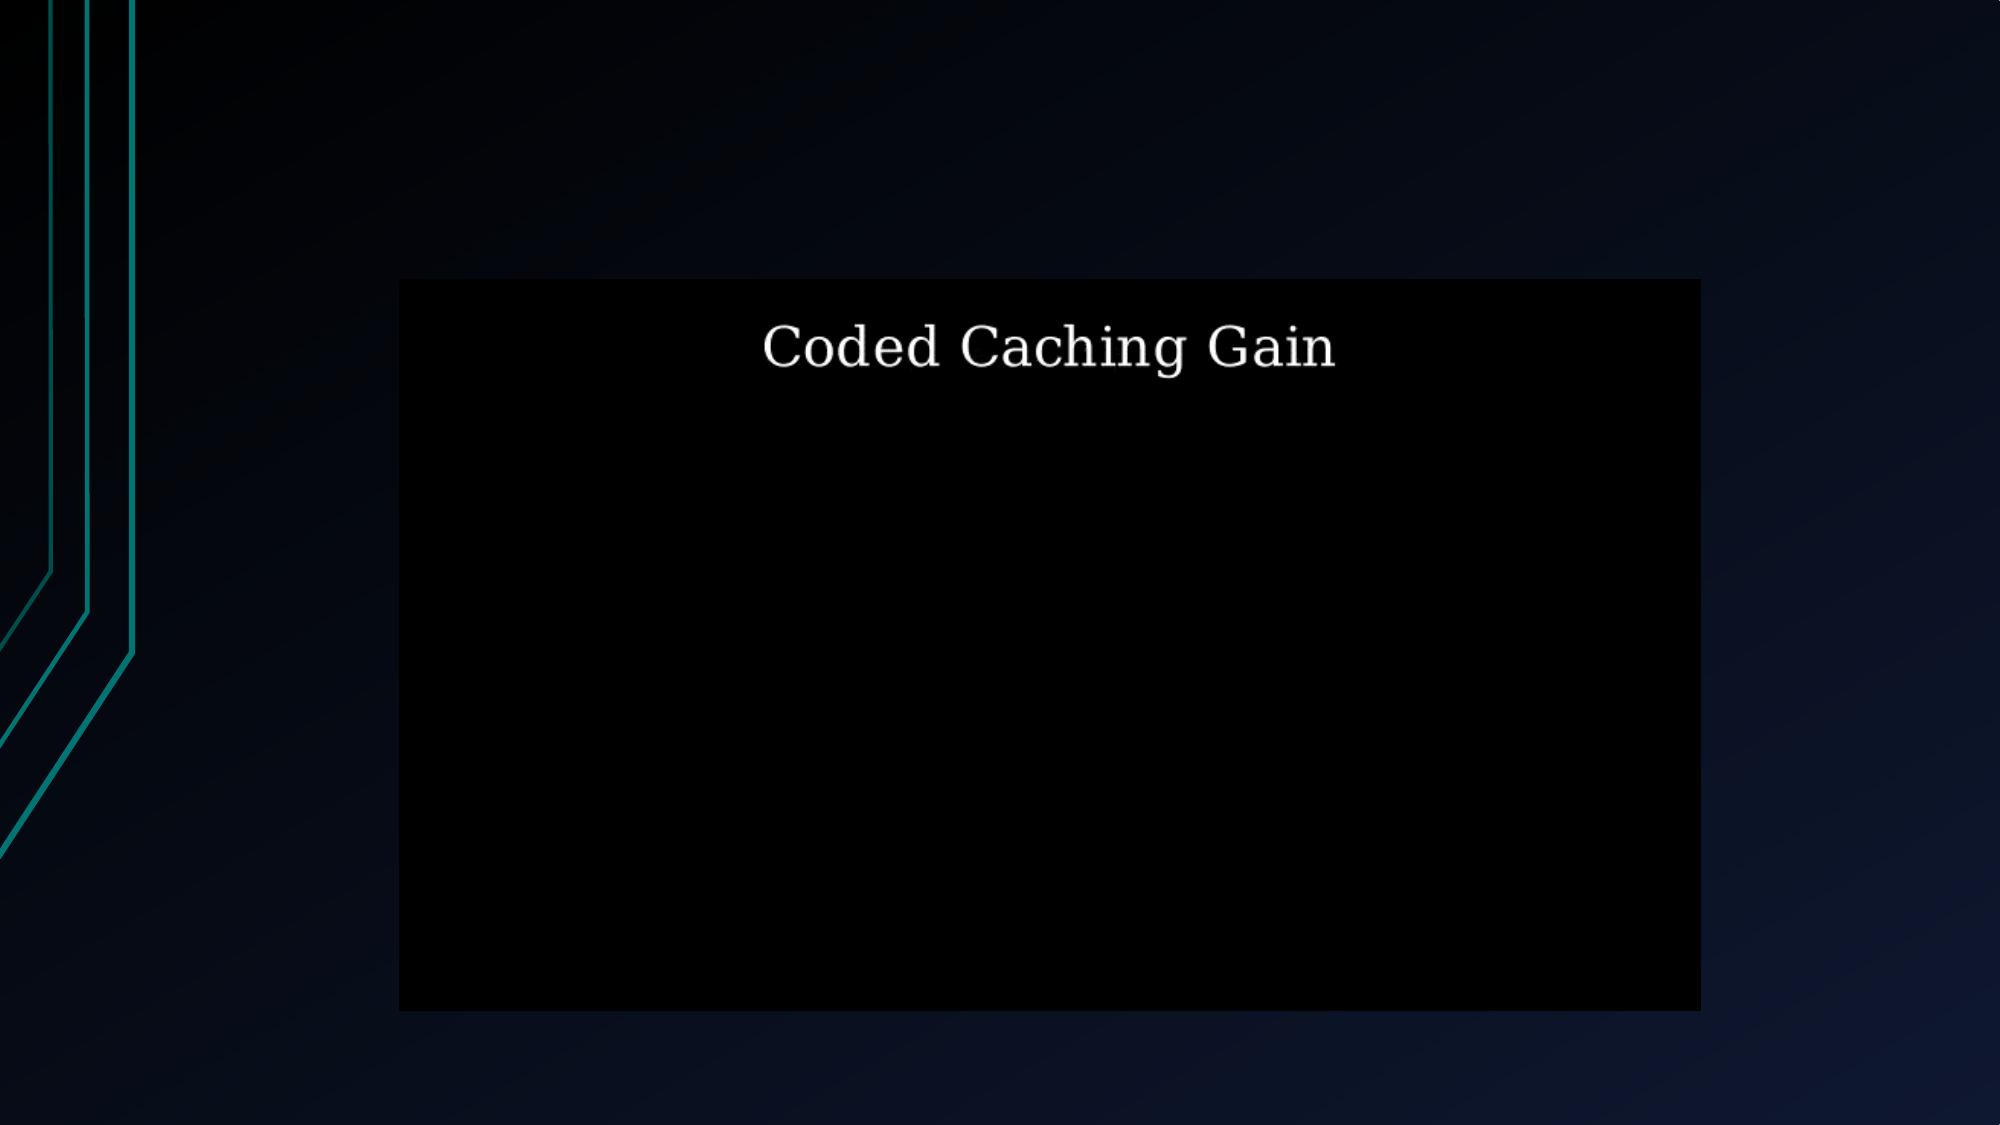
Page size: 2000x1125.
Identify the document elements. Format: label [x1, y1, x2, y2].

list [398, 278, 1702, 1012]
